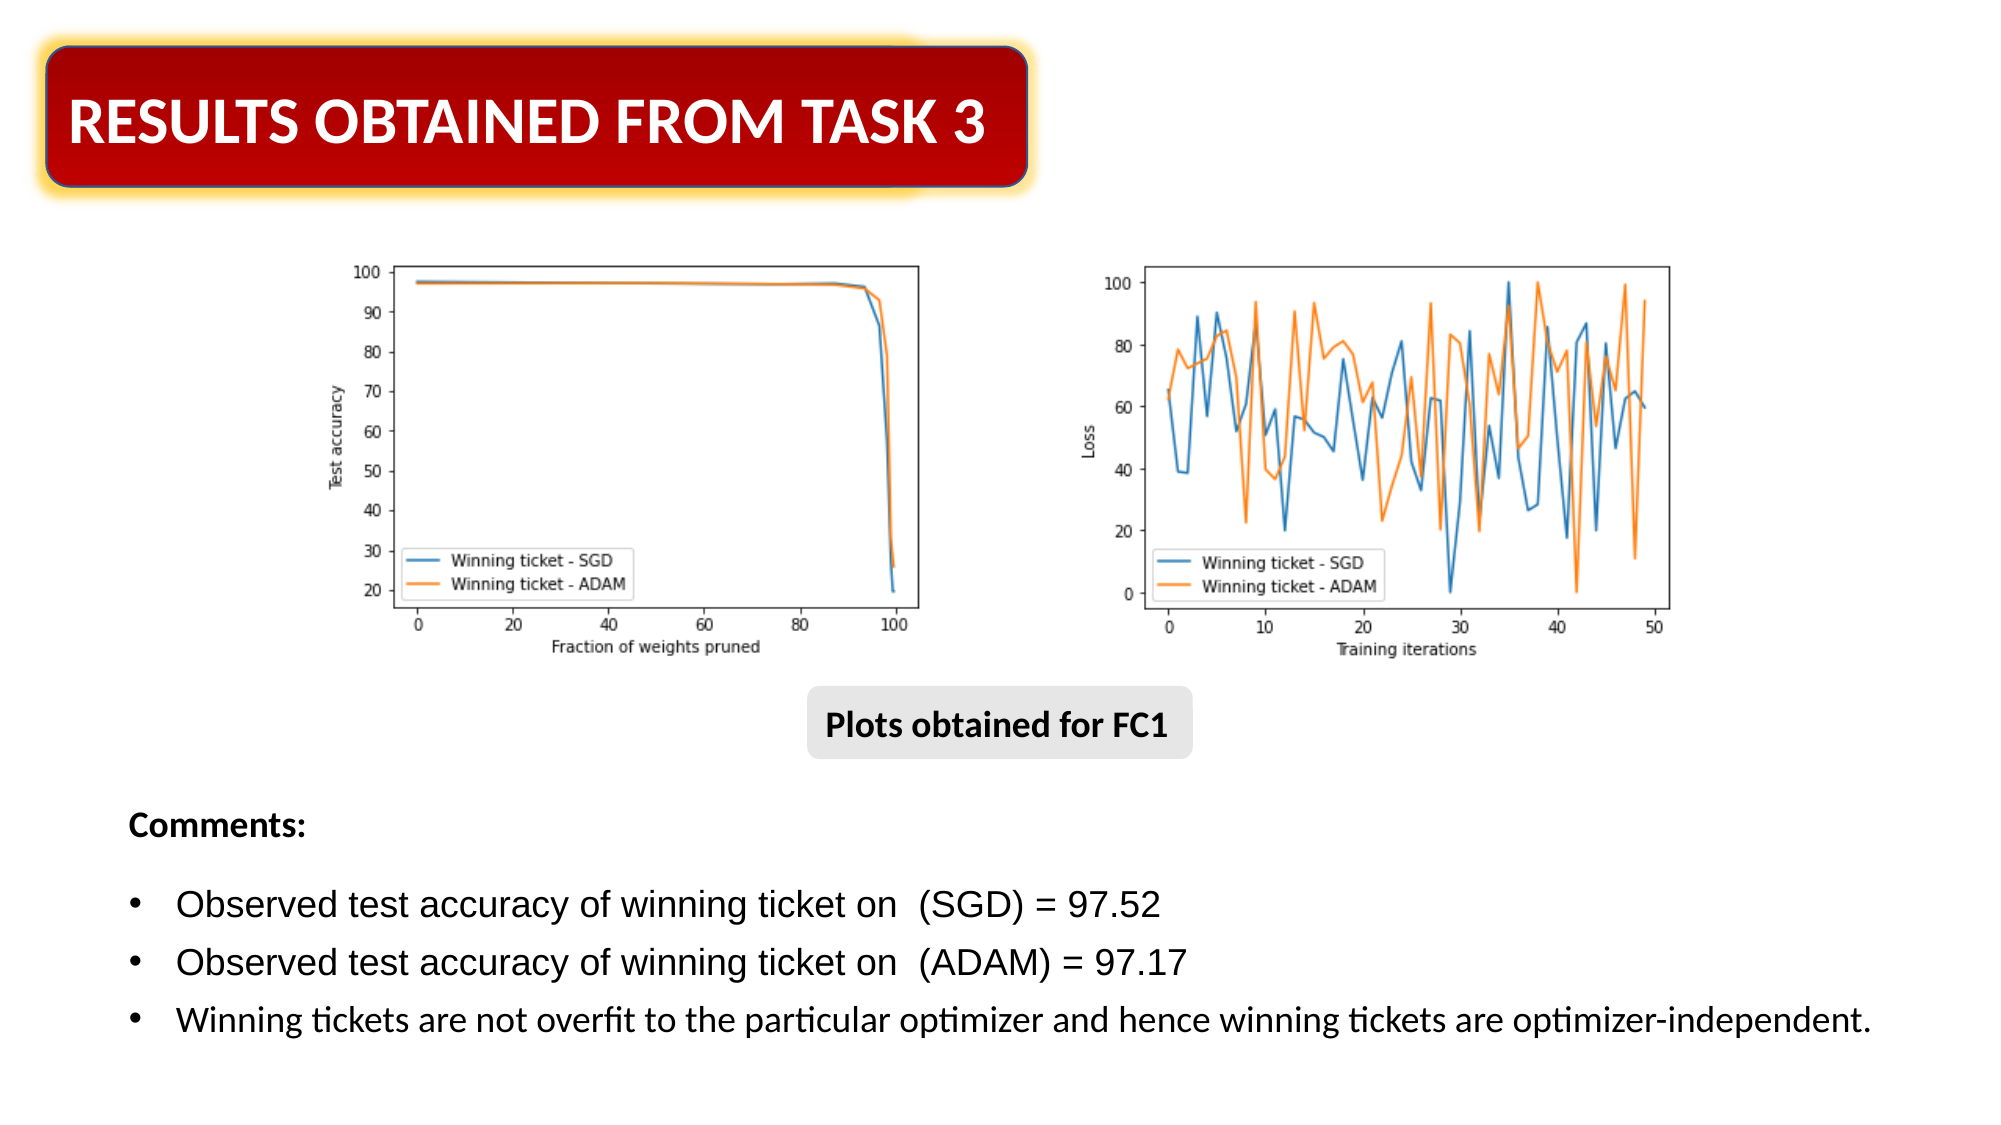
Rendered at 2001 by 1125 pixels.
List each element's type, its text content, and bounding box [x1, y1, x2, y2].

picture [1071, 257, 1680, 668]
text_box Plots obtained for FC1 [806, 684, 1194, 761]
picture [320, 255, 929, 667]
text_box RESULTS OBTAINED FROM TASK 3 [45, 45, 1029, 188]
text_box Winning tickets are not overfit to the particular optimizer and hence winning tickets are optimizer-independent. [114, 987, 1932, 1048]
text_box Comments: [114, 792, 324, 853]
